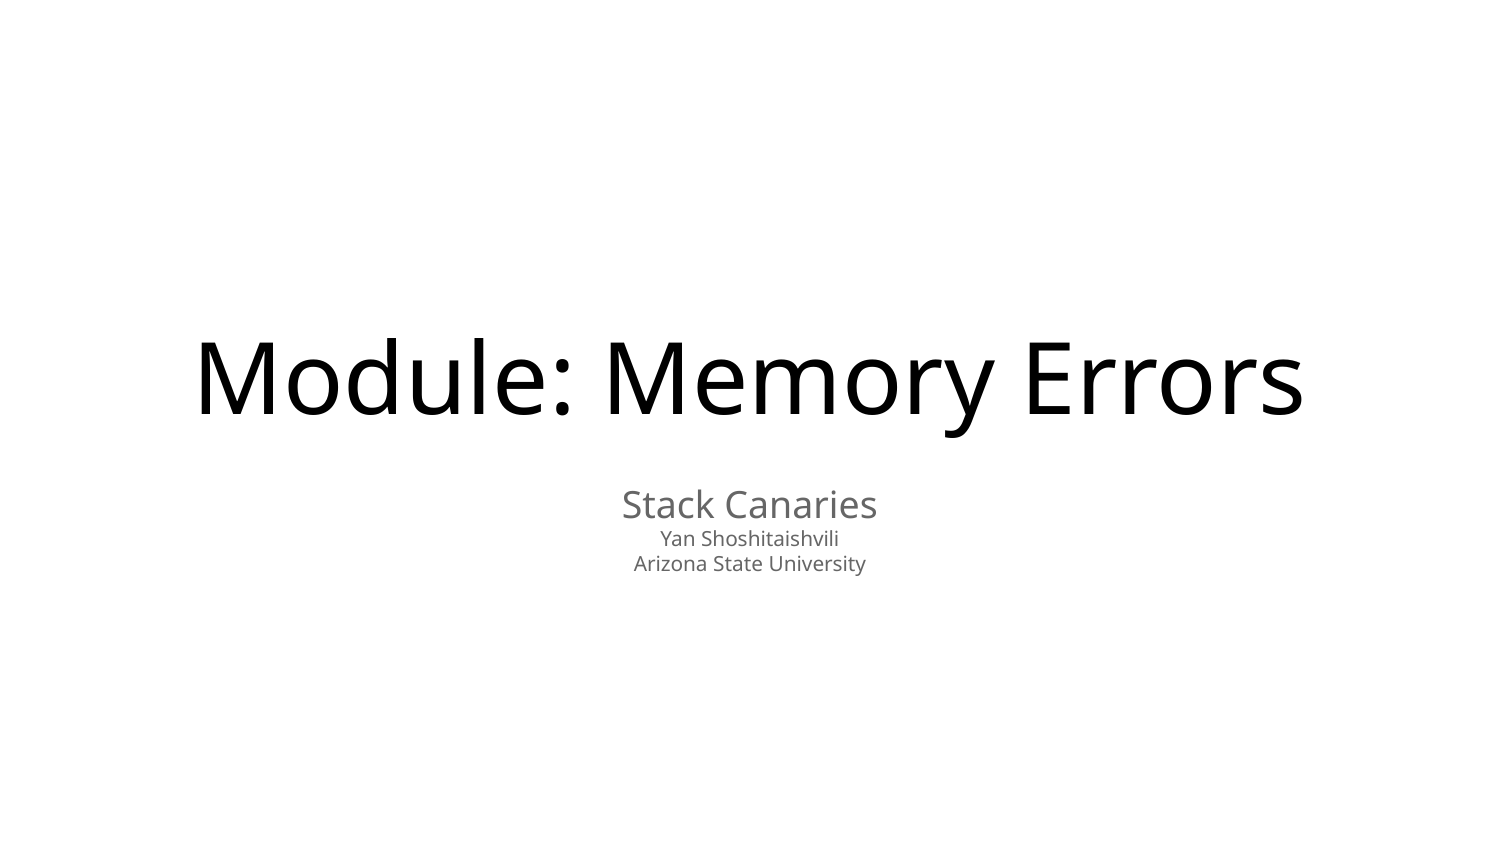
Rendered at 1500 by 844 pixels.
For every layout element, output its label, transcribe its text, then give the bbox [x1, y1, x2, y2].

title Module: Memory Errors [112, 259, 1388, 450]
subtitle Stack Canaries Yan Shoshitaishvili Arizona State University [112, 465, 1388, 595]
